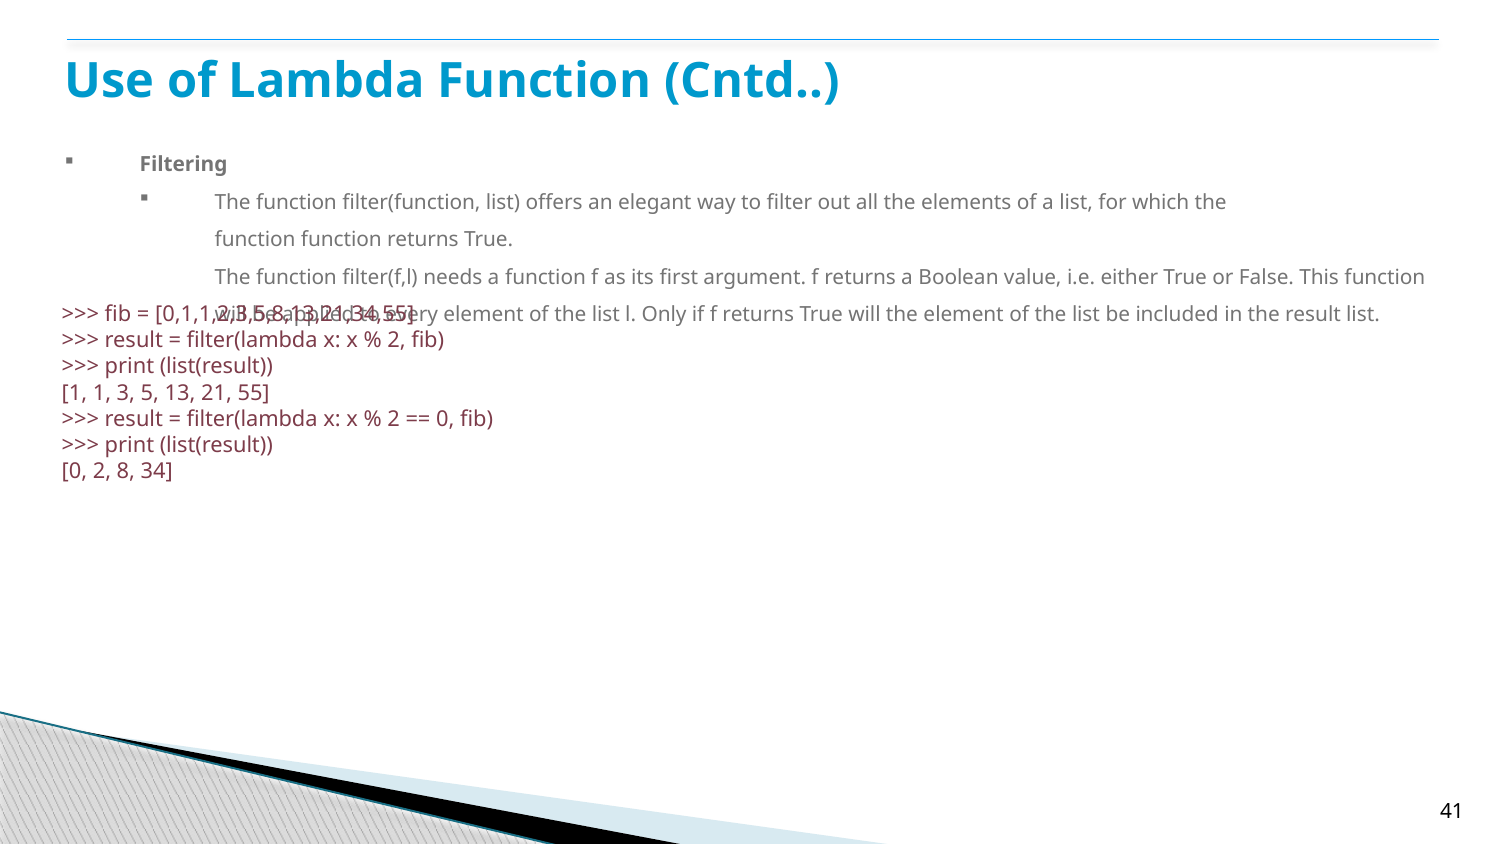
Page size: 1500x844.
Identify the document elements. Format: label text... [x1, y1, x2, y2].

title Use of Lambda Function (Cntd..) [49, 40, 1439, 116]
text_box >>> fib = [0,1,1,2,3,5,8,13,21,34,55] >>> result = filter(lambda x: x % 2, fib) >>> print (list(result)) [1, 1, 3, 5, 13, 21, 55] >>> result = filter(lambda x: x % 2 == 0, fib) >>> print (list(result)) [0, 2, 8, 34] [46, 292, 736, 491]
text_box Filtering The function filter(function, list) offers an elegant way to filter out all the elements of a list, for which the function function returns True. The function filter(f,l) needs a function f as its first argument. f returns a Boolean value, i.e. either True or False. This function will be applied to every element of the list l. Only if f returns True will the element of the list be included in the result list. [49, 131, 1459, 371]
slide_number 41 [1418, 788, 1479, 834]
